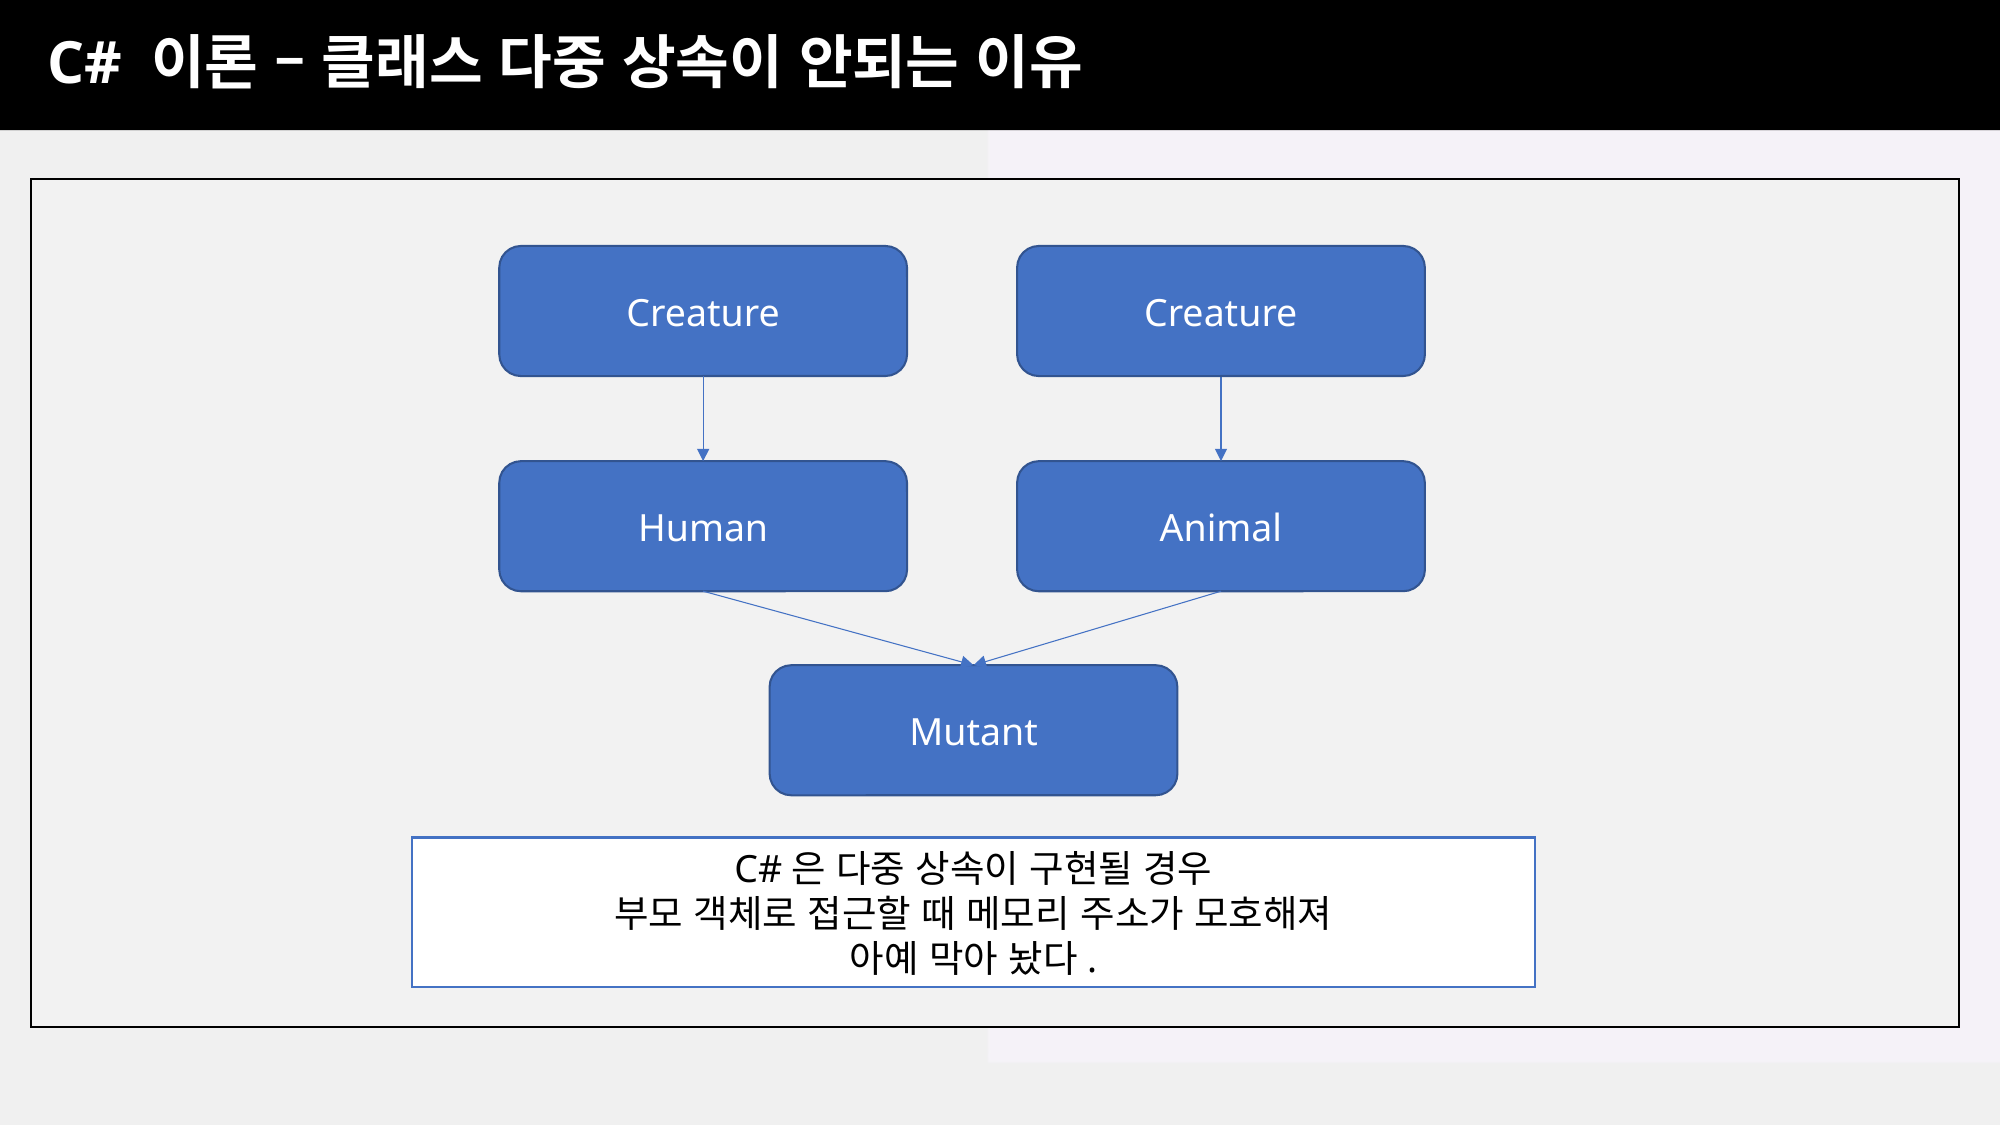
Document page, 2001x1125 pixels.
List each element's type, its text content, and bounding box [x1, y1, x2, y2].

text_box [973, 591, 1222, 666]
text_box Animal [1016, 460, 1426, 593]
list C# 이론 – 클래스 다중 상속이 안되는 이유 [0, 0, 2000, 131]
text_box C#은 다중 상속이 구현될 경우 부모 객체로 접근할 때 메모리 주소가 모호해져 아예 막아 놨다. [411, 836, 1536, 988]
text_box Creature [498, 244, 909, 378]
text_box Mutant [768, 666, 1179, 797]
text_box Human [498, 460, 909, 593]
text_box Creature [1016, 244, 1426, 378]
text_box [703, 591, 973, 666]
